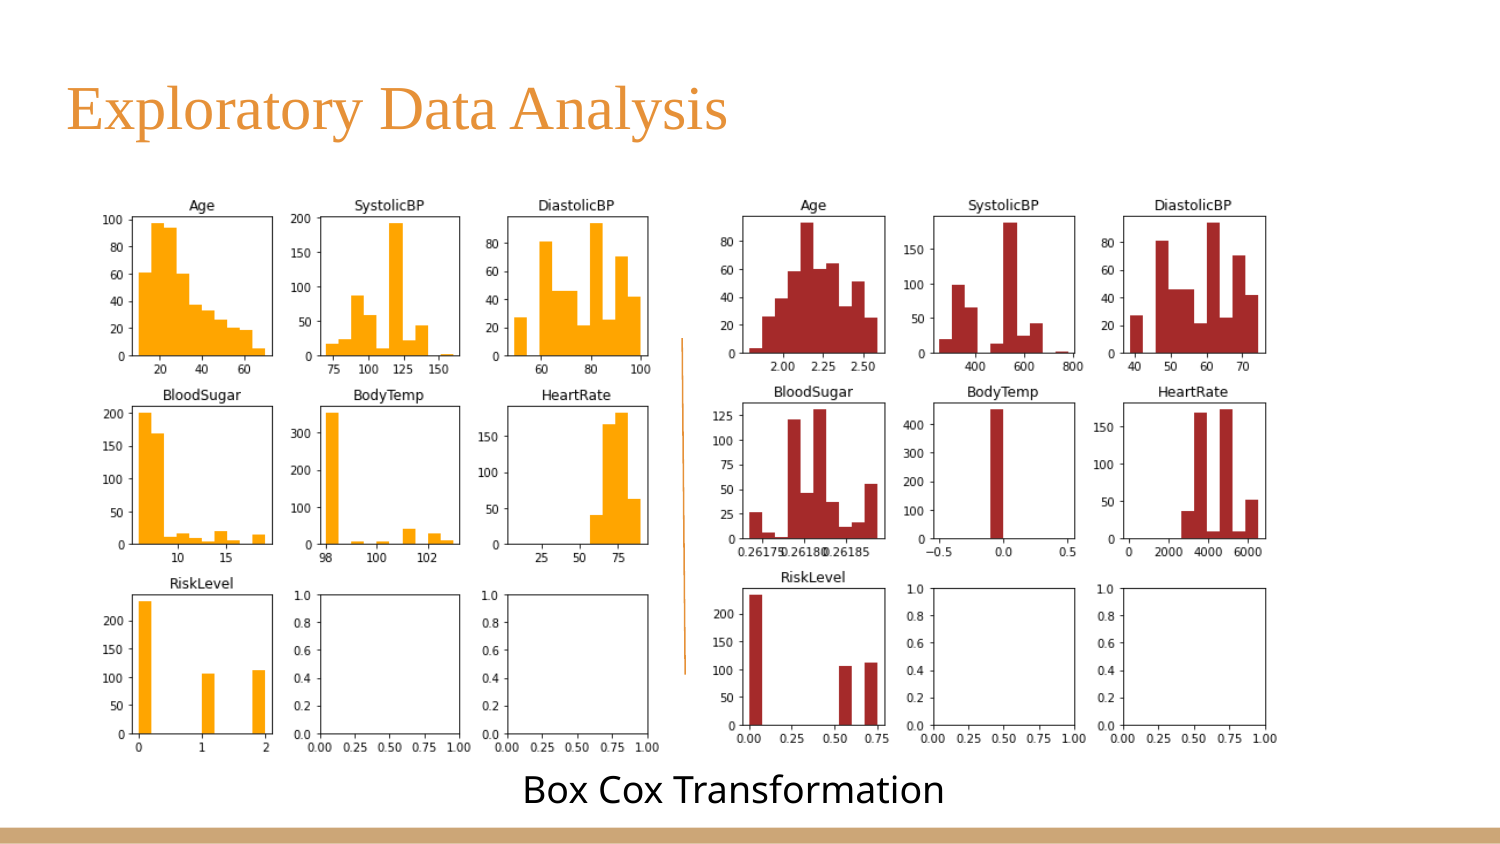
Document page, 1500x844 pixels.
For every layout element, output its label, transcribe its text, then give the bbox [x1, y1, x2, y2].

picture [704, 191, 1285, 752]
picture [94, 191, 667, 761]
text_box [681, 337, 686, 675]
title Exploratory Data Analysis [51, 20, 1449, 158]
text_box Box Cox Transformation [507, 751, 1369, 827]
